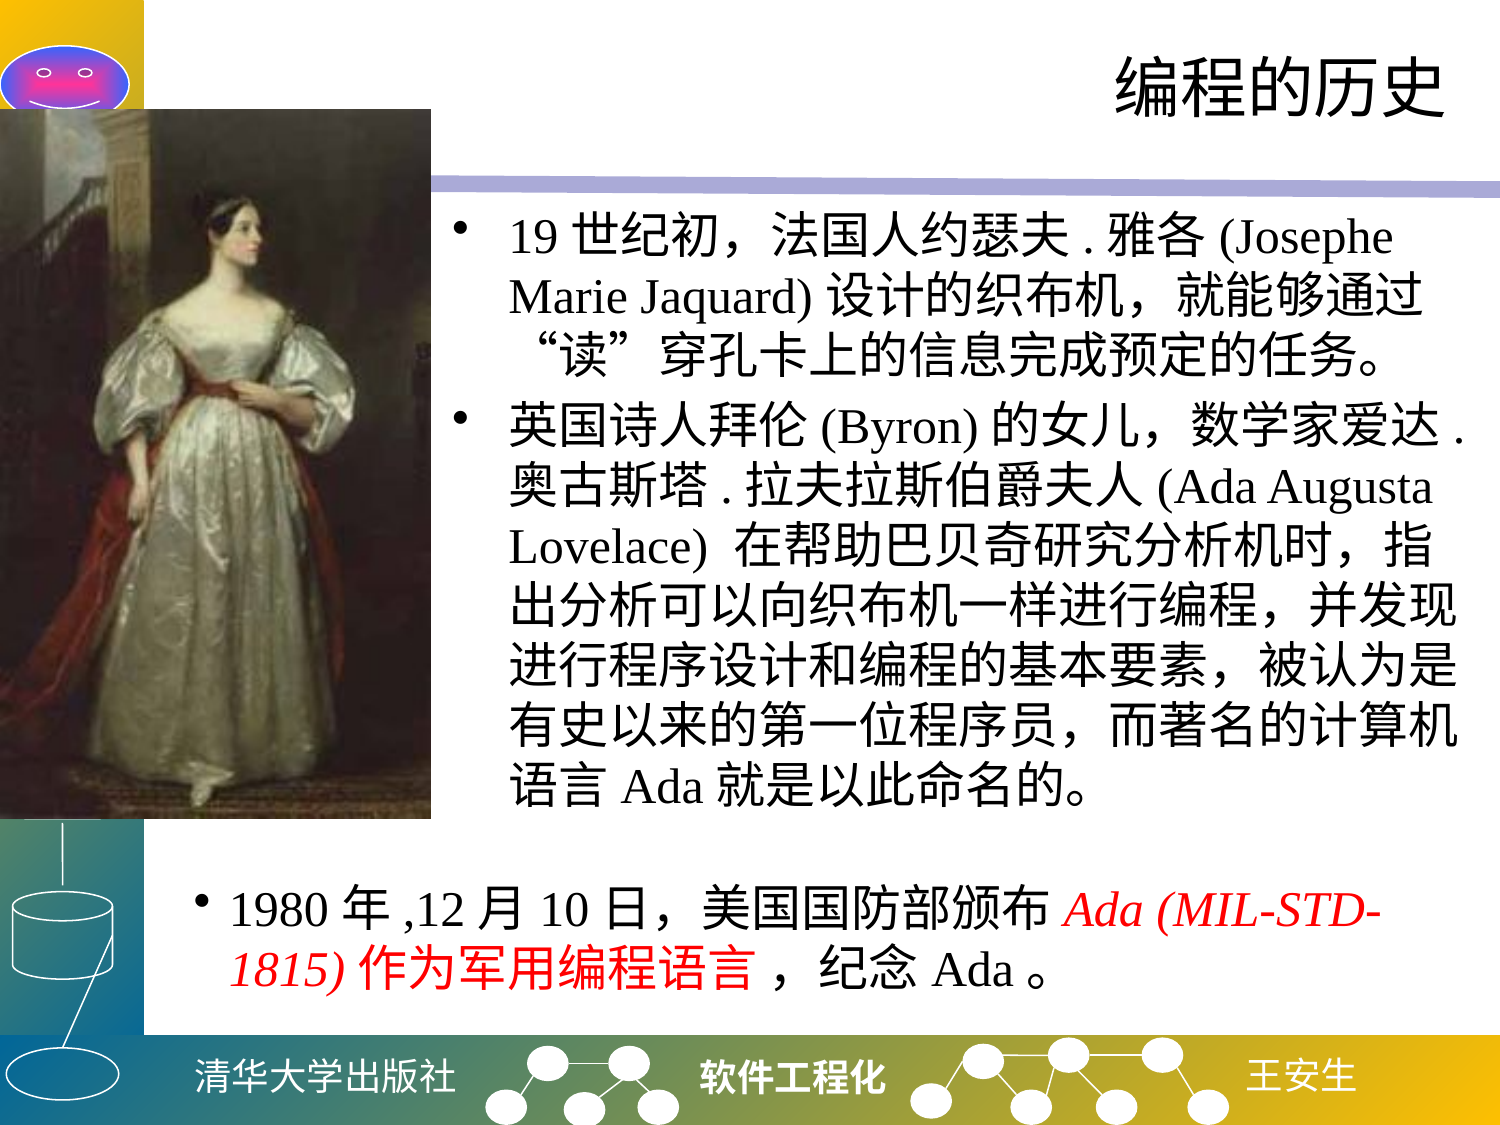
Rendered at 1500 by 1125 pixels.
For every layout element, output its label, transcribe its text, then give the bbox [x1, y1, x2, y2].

title 编程的历史 [187, 24, 1463, 147]
picture [0, 109, 431, 819]
list 19世纪初，法国人约瑟夫.雅各(Josephe Marie Jaquard)设计的织布机，就能够通过“读”穿孔卡上的信息完成预定的任务。 英国诗人拜伦(Byron)的女儿，数学家爱达.奥古斯塔.拉夫拉斯伯爵夫人(Ada Augusta Lovelace) 在帮助巴贝奇研究分析机时，指出分析可以向织布机一样进行编程，并发现进行程序设计和编程的基本要素，被认为是有史以来的第一位程序员，而著名的计算机语言Ada就是以此命名的。 [436, 196, 1488, 972]
text_box 1980年,12月10日，美国国防部颁布Ada (MIL-STD-1815)作为军用编程语言 ，纪念Ada。 [178, 869, 1463, 1004]
